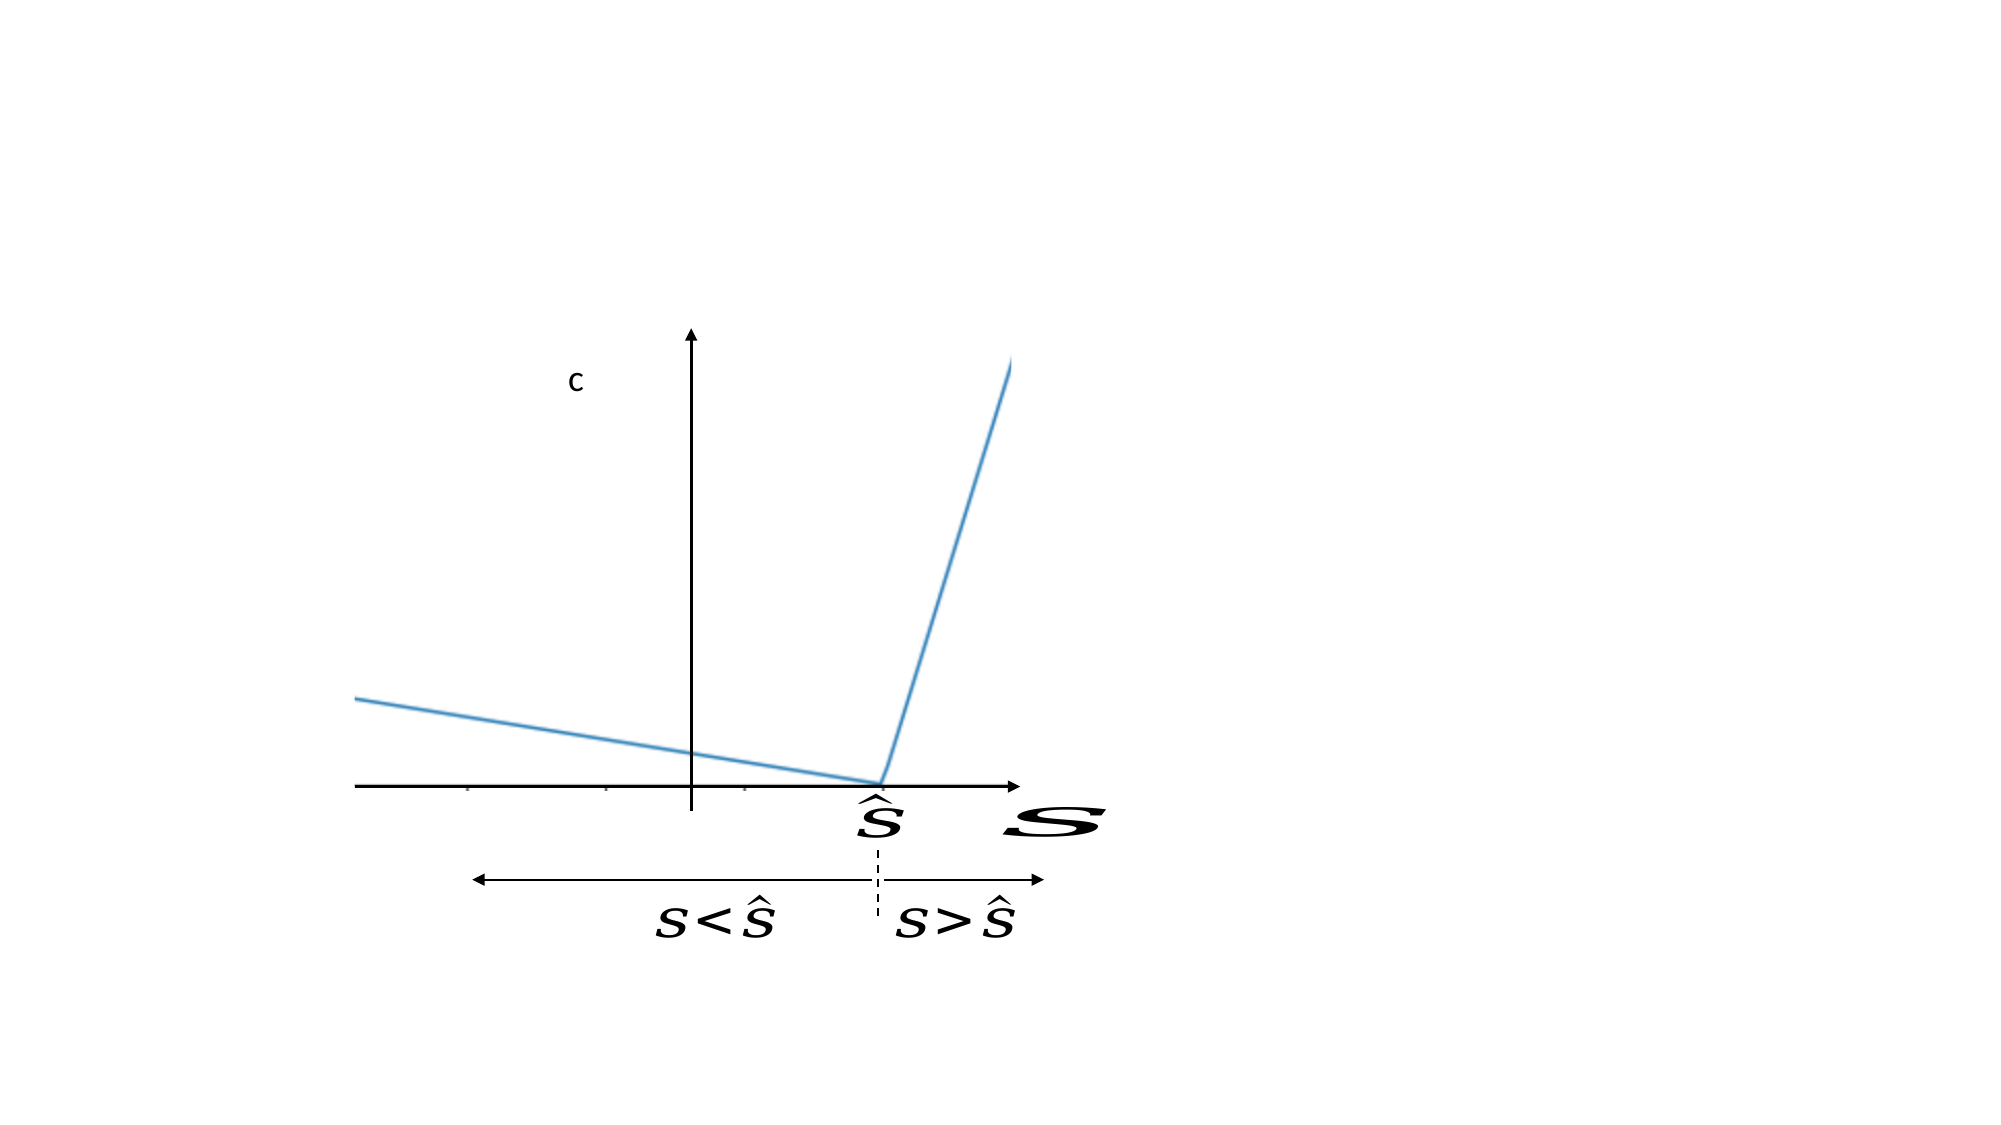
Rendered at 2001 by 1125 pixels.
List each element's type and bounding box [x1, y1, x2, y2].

picture [692, 787, 1012, 791]
picture [354, 348, 691, 786]
picture [354, 787, 691, 791]
picture [692, 348, 1012, 786]
